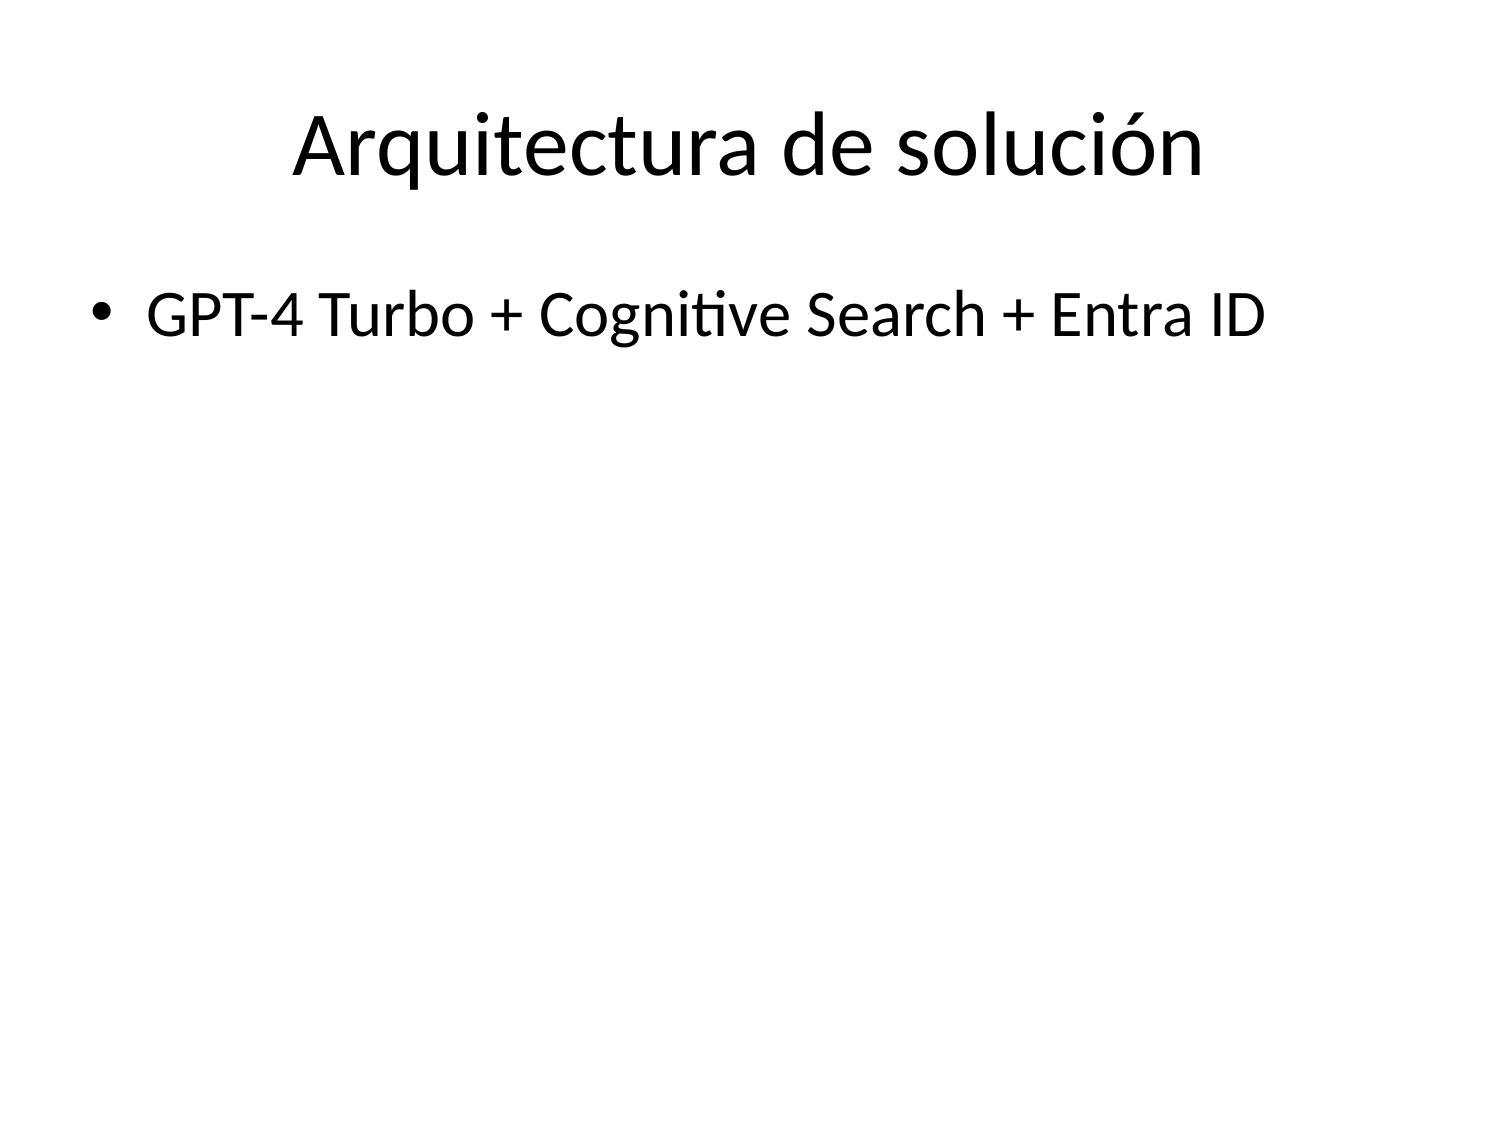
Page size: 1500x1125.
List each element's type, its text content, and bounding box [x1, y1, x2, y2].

title Arquitectura de solución [75, 45, 1425, 233]
list GPT-4 Turbo + Cognitive Search + Entra ID [75, 262, 1425, 1005]
